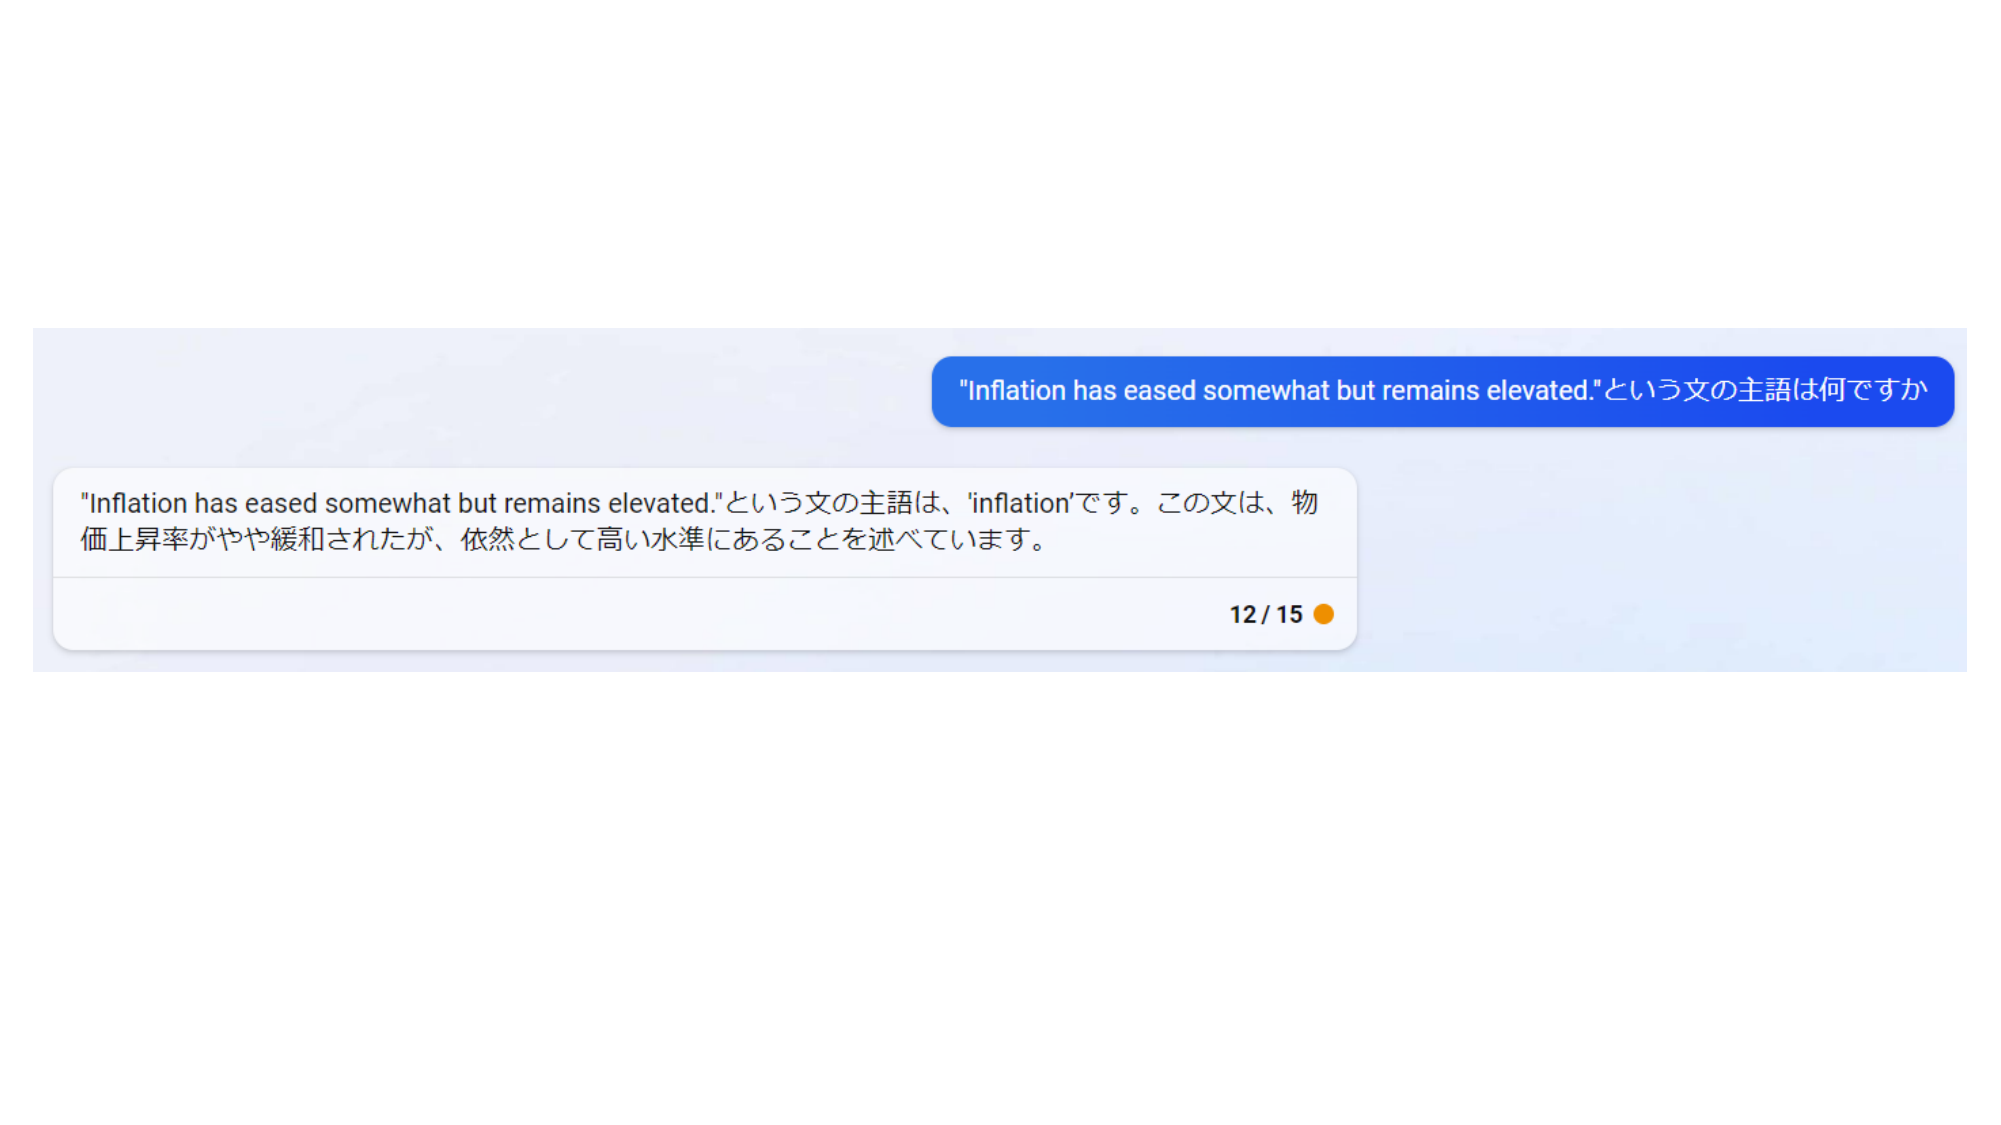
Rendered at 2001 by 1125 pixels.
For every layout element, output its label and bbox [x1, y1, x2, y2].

picture [33, 328, 1967, 672]
